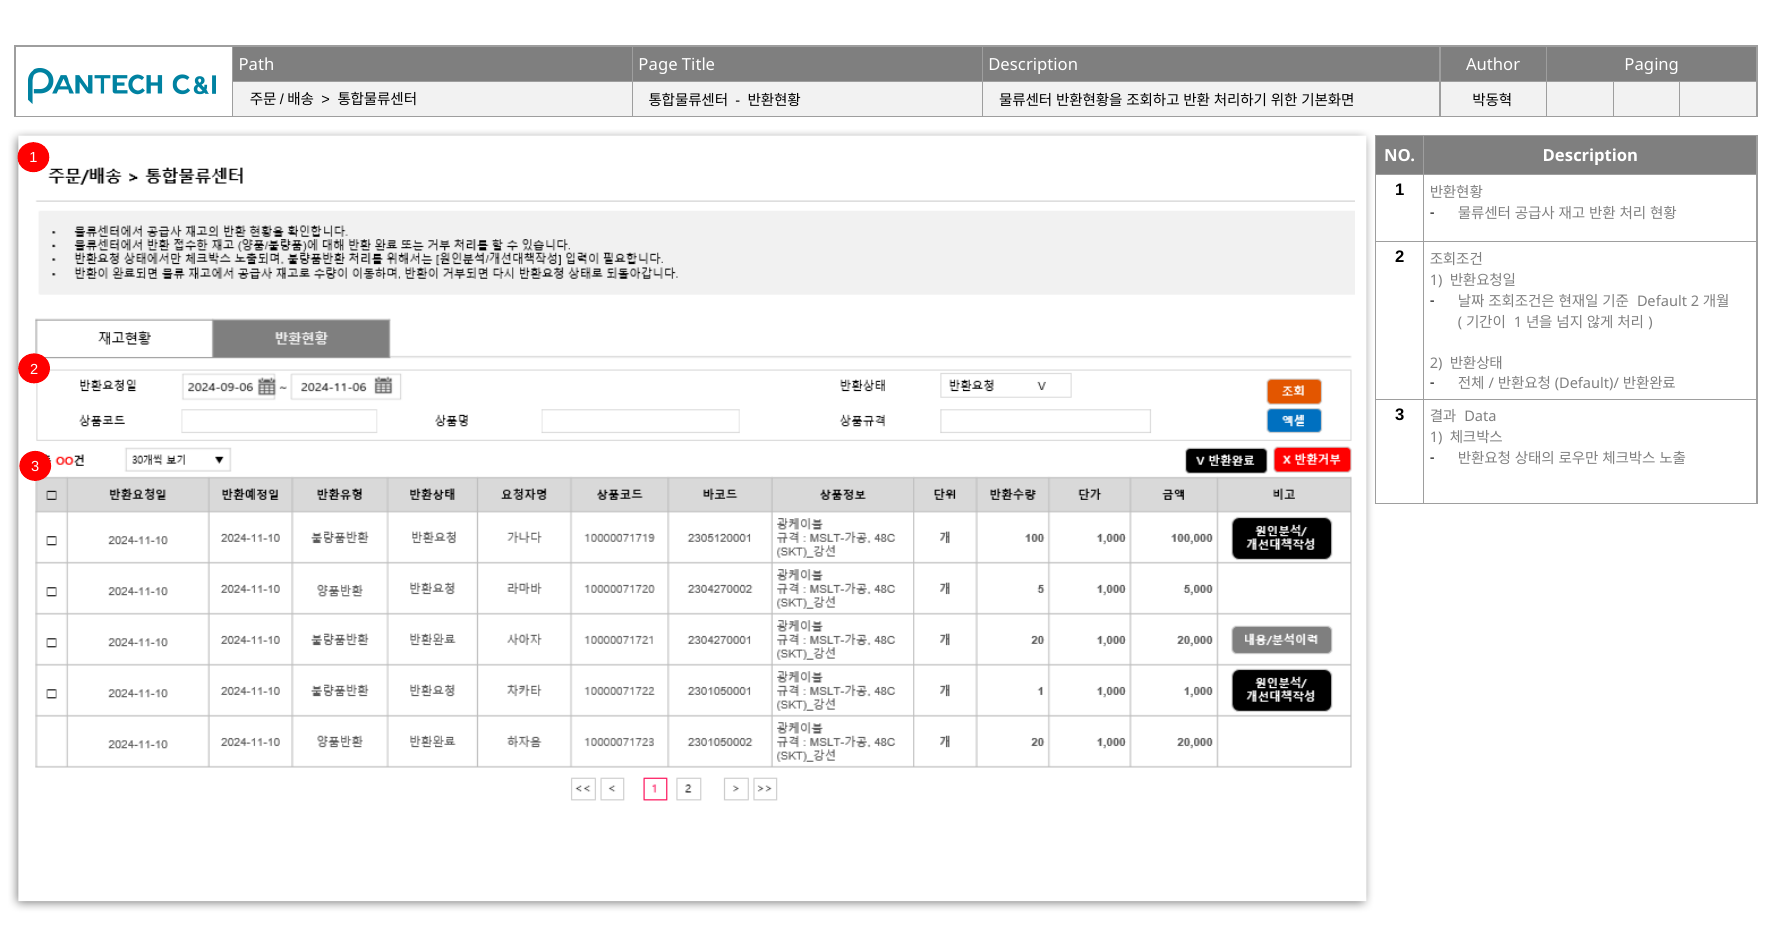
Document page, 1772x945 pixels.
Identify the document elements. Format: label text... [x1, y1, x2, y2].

text_box 통합물류센터 - 반환현황 [633, 83, 972, 116]
picture [19, 52, 226, 111]
picture [33, 153, 1355, 805]
table_header Description [1424, 136, 1756, 174]
text_box 3 [21, 454, 28, 477]
text_box 주문/배송 > 통합물류센터 [235, 82, 630, 116]
text_box 1 [19, 144, 46, 169]
table_cell 반환현황 물류센터 공급사 재고 반환 처리 현황 [1424, 175, 1756, 241]
table_cell 결과 Data 1) 체크박스 반환요청 상태의 로우만 체크박스 노출 [1424, 400, 1756, 503]
table_cell 조회조건 1) 반환요청일 날짜 조회조건은 현재일 기준 Default 2개월 (기간이 1년을 넘지 않게 처리) 2) 반환상태 전체/반환요청(Default)/반환완료 [1424, 242, 1756, 399]
text_box 2 [20, 356, 28, 380]
table_cell 1 [1376, 175, 1423, 241]
table_cell 2 [1376, 242, 1423, 399]
table_cell 3 [1376, 400, 1423, 503]
table_header NO. [1376, 136, 1423, 174]
text_box 박동혁 [1443, 83, 1542, 116]
text_box 물류센터 반환현황을 조회하고 반환 처리하기 위한 기본화면 [984, 83, 1438, 116]
text_box [18, 135, 1367, 902]
